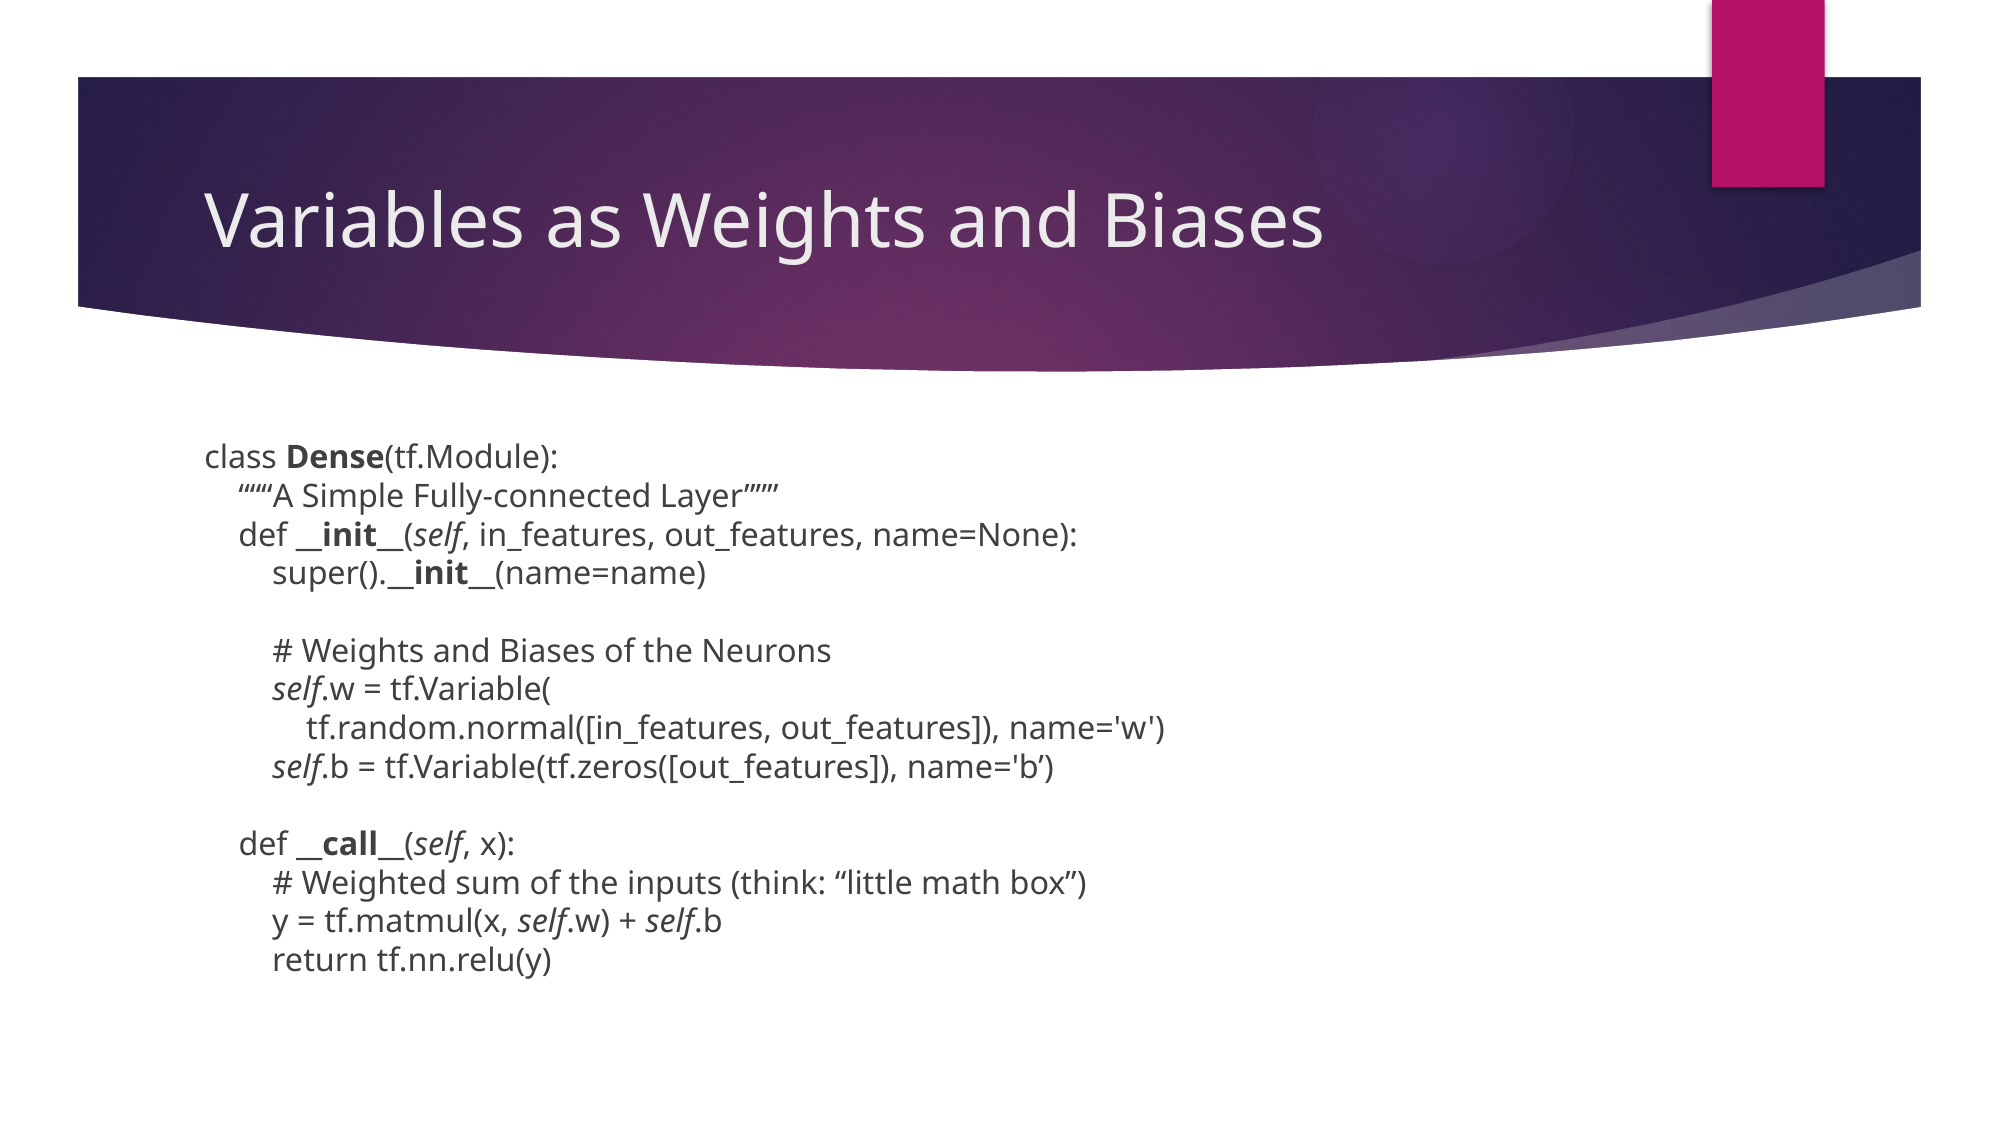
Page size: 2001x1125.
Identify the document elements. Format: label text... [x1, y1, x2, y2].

list class Dense(tf.Module): “““A Simple Fully-connected Layer””” def __init__(self, in_features, out_features, name=None): super().__init__(name=name) # Weights and Biases of the Neurons self.w = tf.Variable( tf.random.normal([in_features, out_features]), name='w') self.b = tf.Variable(tf.zeros([out_features]), name='b’) def __call__(self, x): # Weighted sum of the inputs (think: “little math box”) y = tf.matmul(x, self.w) + self.b return tf.nn.relu(y) [189, 427, 1638, 988]
title Variables as Weights and Biases [189, 159, 1627, 276]
